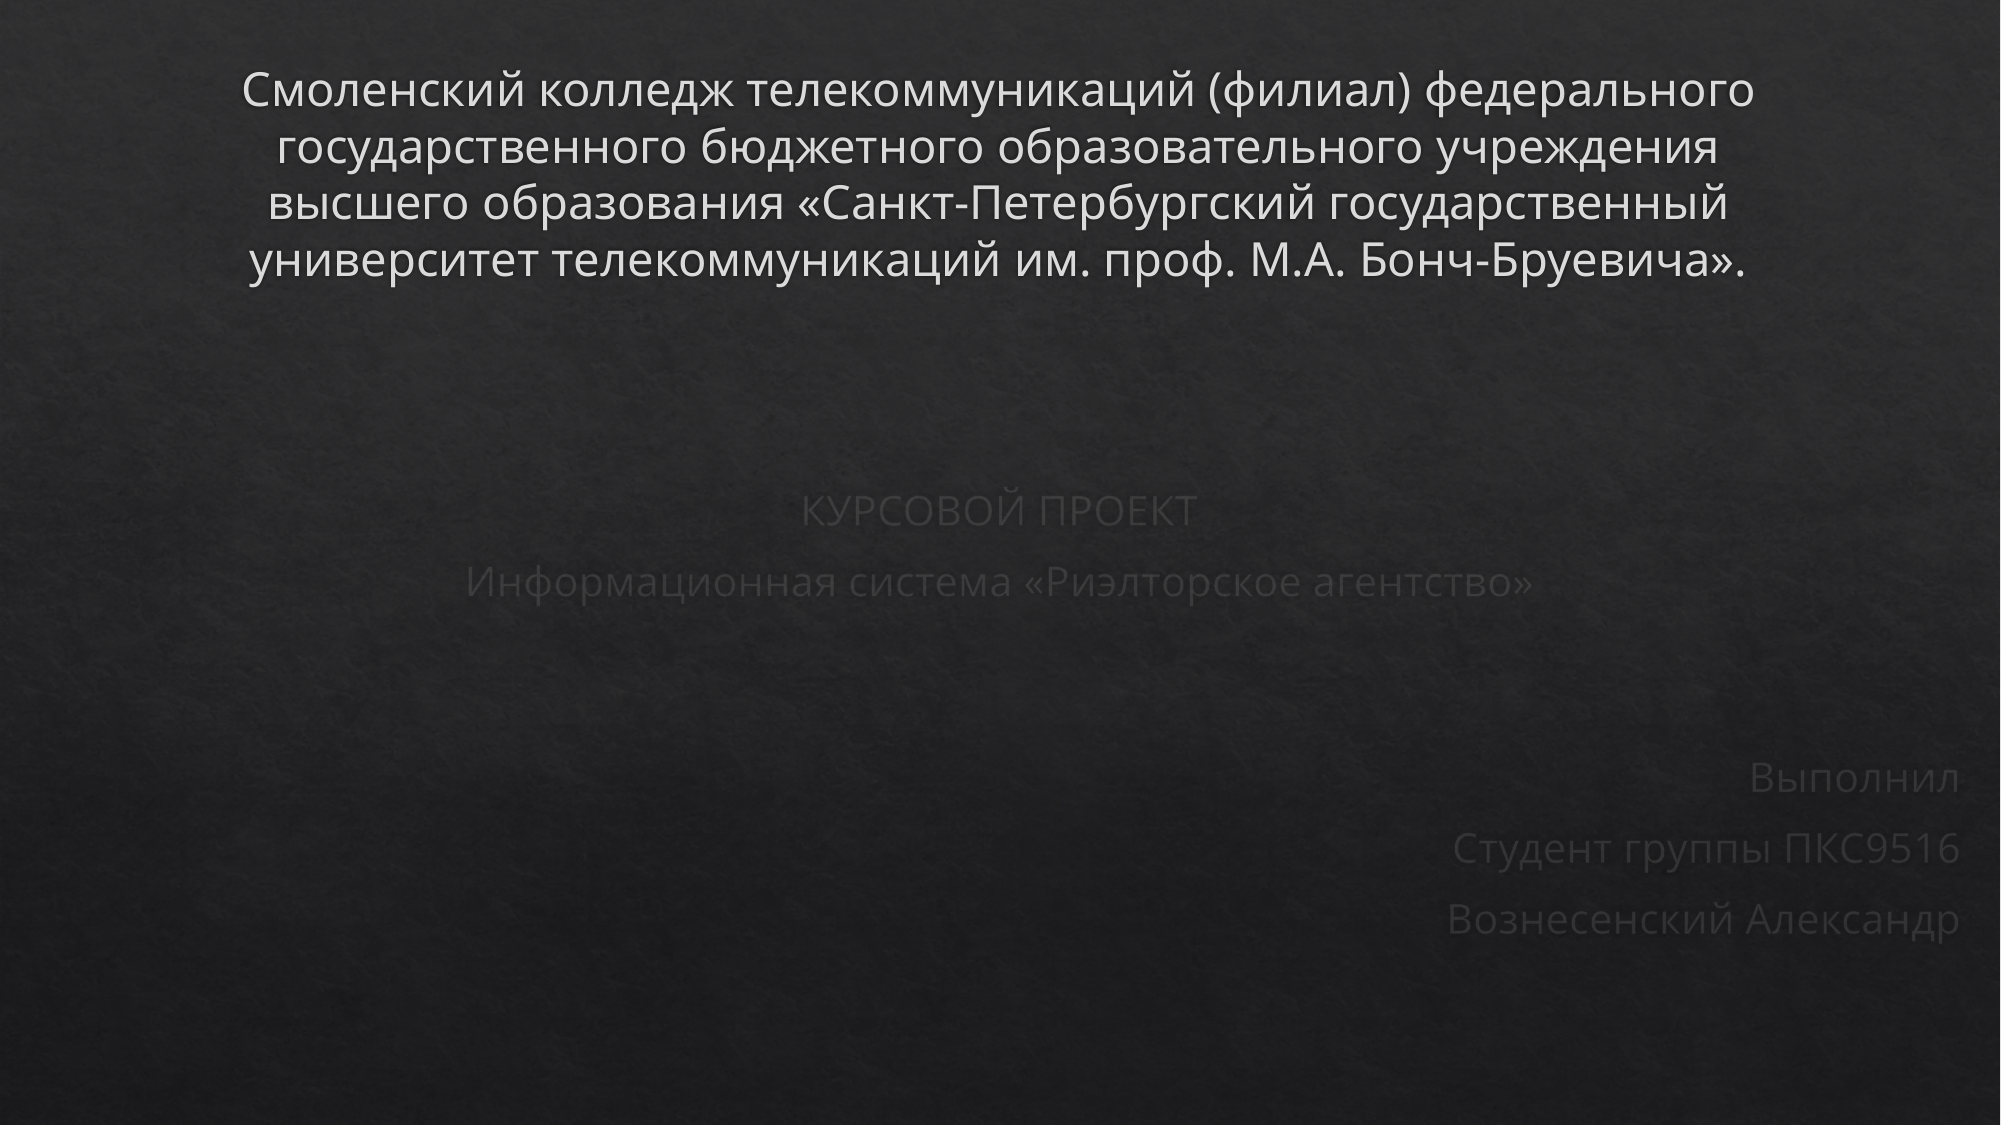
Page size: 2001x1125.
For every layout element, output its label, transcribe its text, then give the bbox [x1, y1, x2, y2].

subtitle Выполнил Студент группы ПКС9516 Вознесенский Александр [1393, 742, 1977, 1081]
title Смоленский колледж телекоммуникаций (филиал) федерального государственного бюджетного образовательного учреждения высшего образования «Санкт-Петербургский государственный университет телекоммуникаций им. проф. М.А. Бонч-Бруевича». [224, 44, 1774, 293]
text_box КУРСОВОЙ ПРОЕКТ Информационная система «Риэлторское агентство» [224, 476, 1774, 649]
